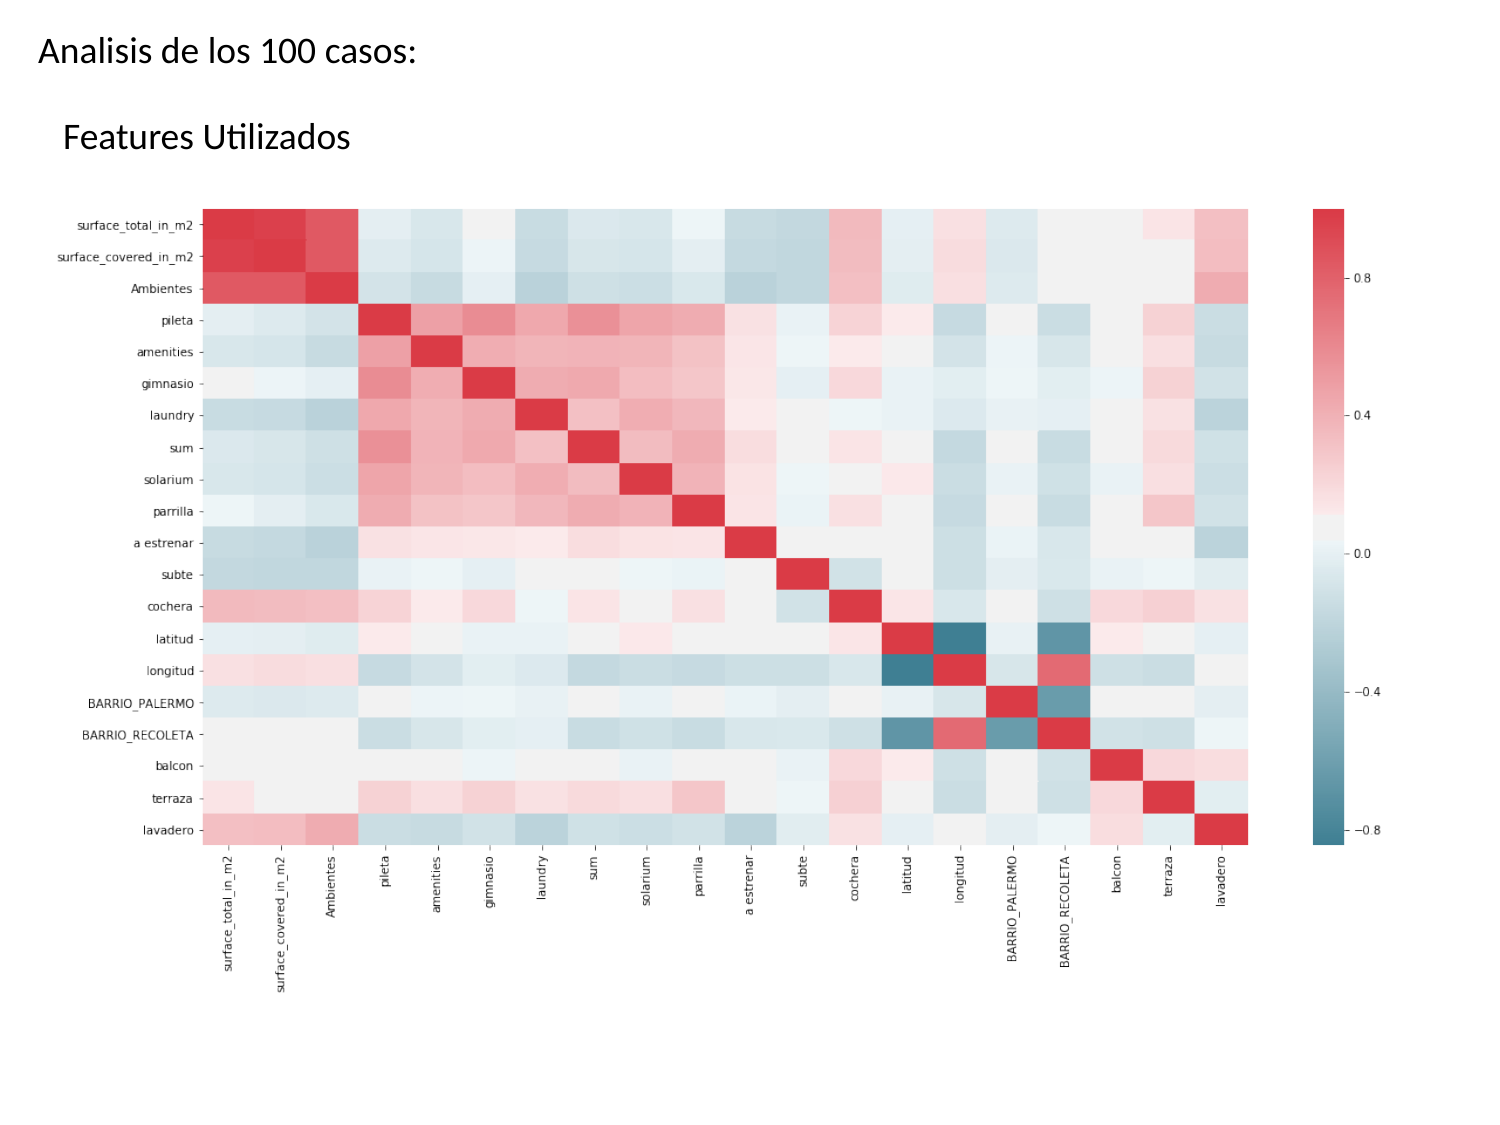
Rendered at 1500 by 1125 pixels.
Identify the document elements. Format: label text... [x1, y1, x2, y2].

text_box Analisis de los 100 casos: [23, 19, 1229, 79]
picture [48, 196, 1390, 1000]
text_box Features Utilizados [48, 104, 1254, 165]
